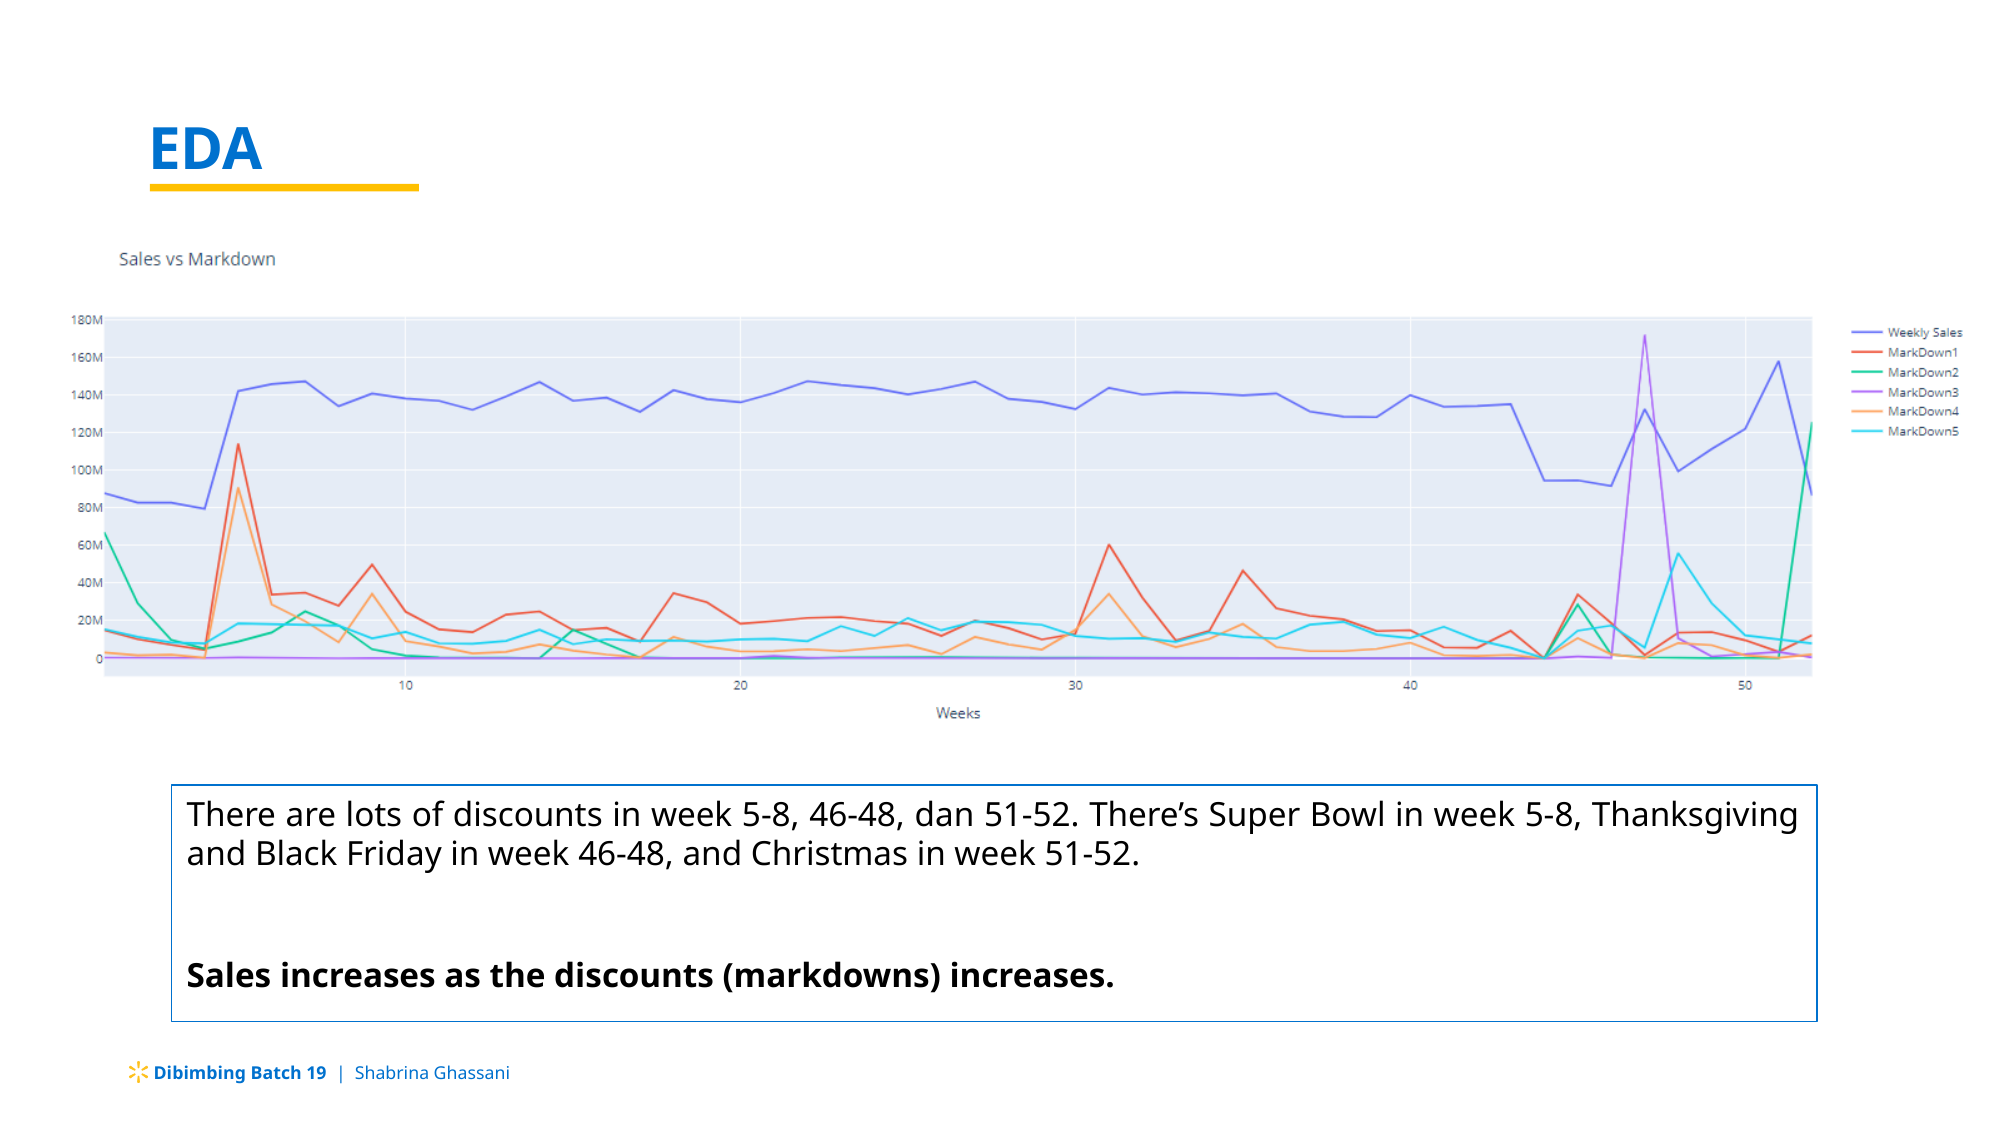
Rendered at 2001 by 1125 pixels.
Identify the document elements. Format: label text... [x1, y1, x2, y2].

picture [126, 1058, 151, 1086]
picture [66, 248, 1969, 726]
list EDA [133, 103, 1846, 190]
list There are lots of discounts in week 5-8, 46-48, dan 51-52. There’s Super Bowl in week 5-8, Thanksgiving and Black Friday in week 46-48, and Christmas in week 51-52. Sales increases as the discounts (markdowns) increases. [171, 785, 1817, 1022]
